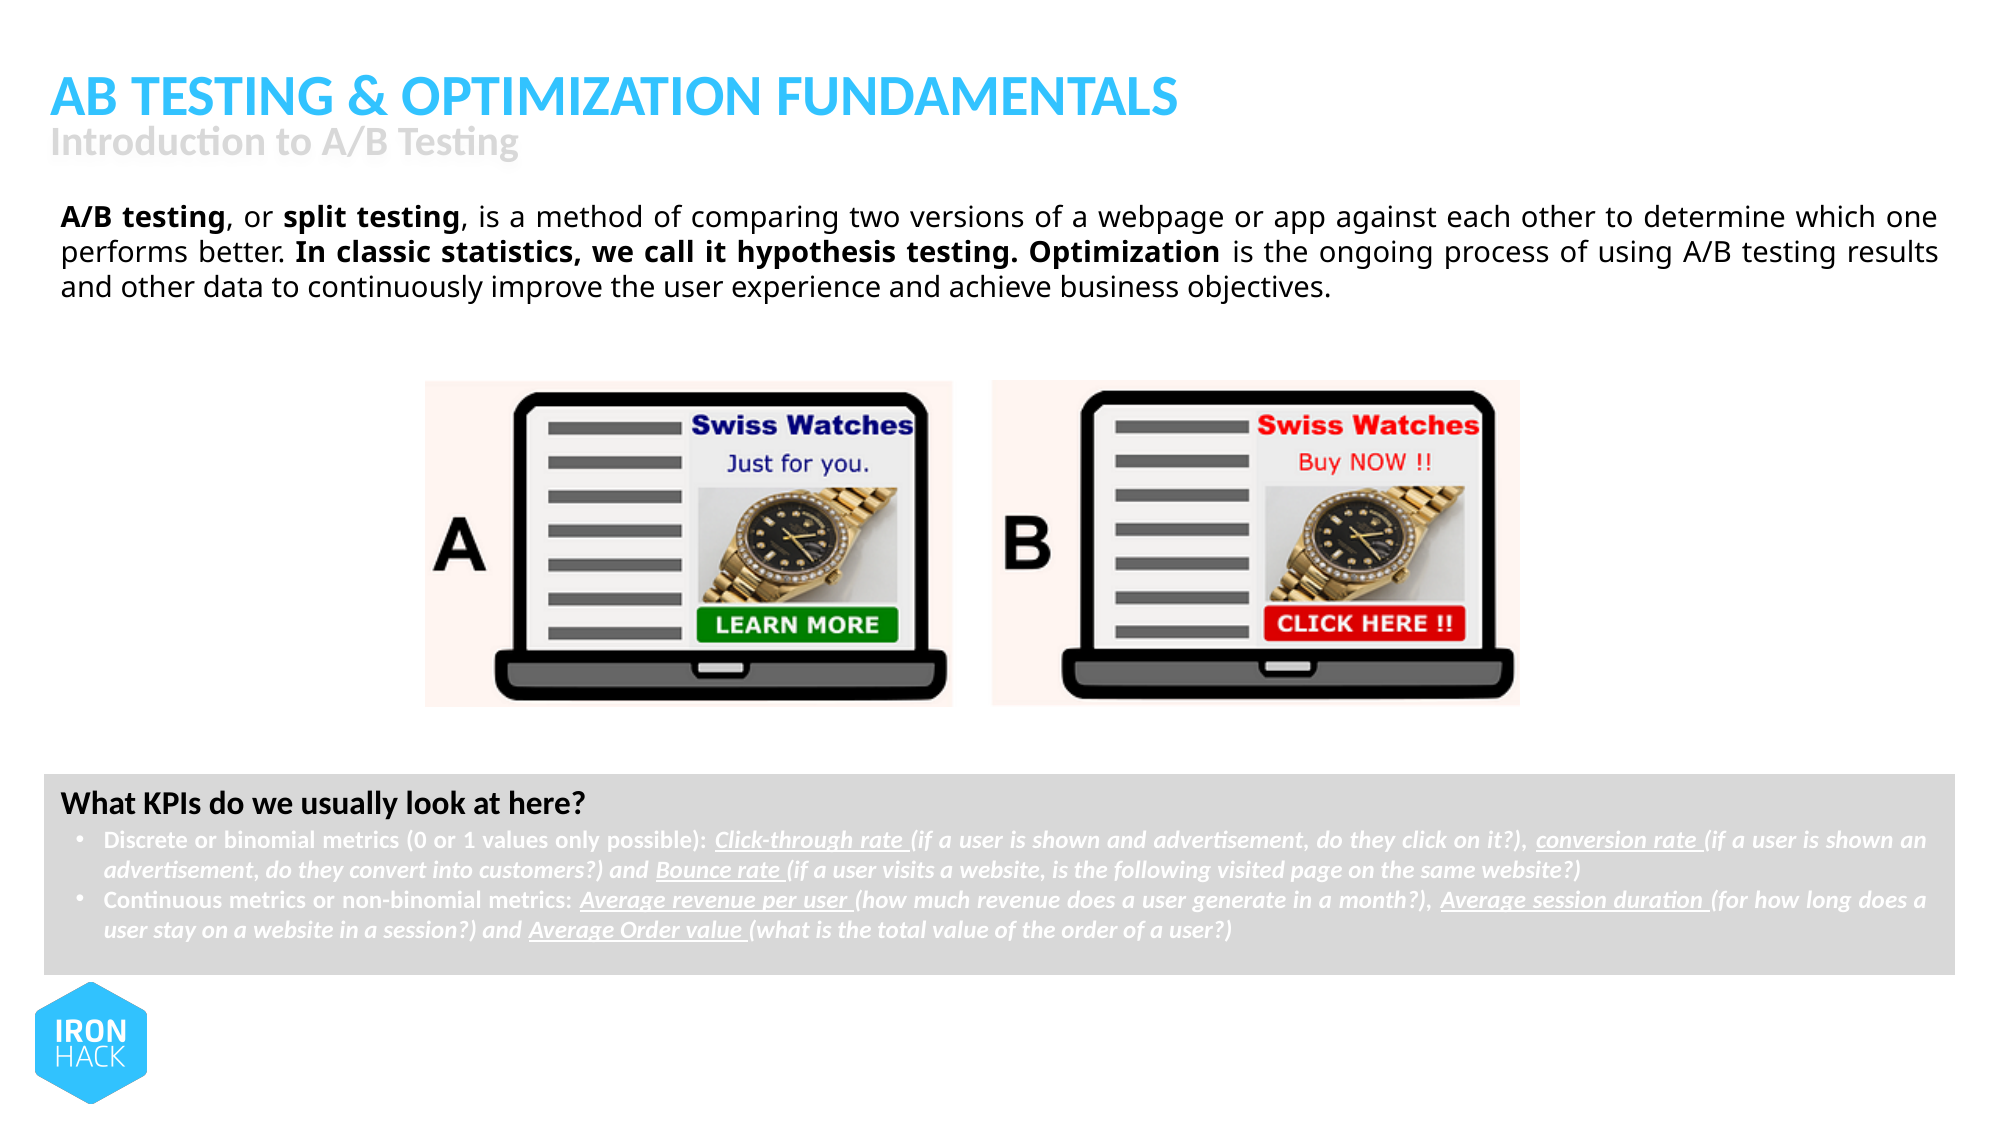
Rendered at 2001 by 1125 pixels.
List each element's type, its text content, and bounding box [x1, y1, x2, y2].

text_box What KPIs do we usually look at here? [45, 773, 617, 829]
text_box A/B testing, or split testing, is a method of comparing two versions of a webpage or app against each other to determine which one performs better. In classic statistics, we call it hypothesis testing. Optimization is the ongoing process of using A/B testing results and other data to continuously improve the user experience and achieve business objectives. [45, 190, 1955, 346]
text_box [45, 775, 1955, 974]
text_box Introduction to A/B Testing [35, 106, 973, 172]
text_box AB TESTING & OPTIMIZATION FUNDAMENTALS [35, 49, 1317, 135]
text_box Discrete or binomial metrics (0 or 1 values only possible): Click-through rate (if a user is shown and advertisement, do they click on it?), conversion rate (if a user is shown an advertisement, do they convert into customers?) and Bounce rate (if a user visits a website, is the following visited page on the same website?) Continuous metrics or non-binomial metrics: Average revenue per user (how much revenue does a user generate in a month?), Average session duration (for how long does a user stay on a website in a session?) and Average Order value (what is the total value of the order of a user?) [60, 815, 1943, 951]
picture [425, 380, 1520, 708]
picture [34, 982, 147, 1104]
